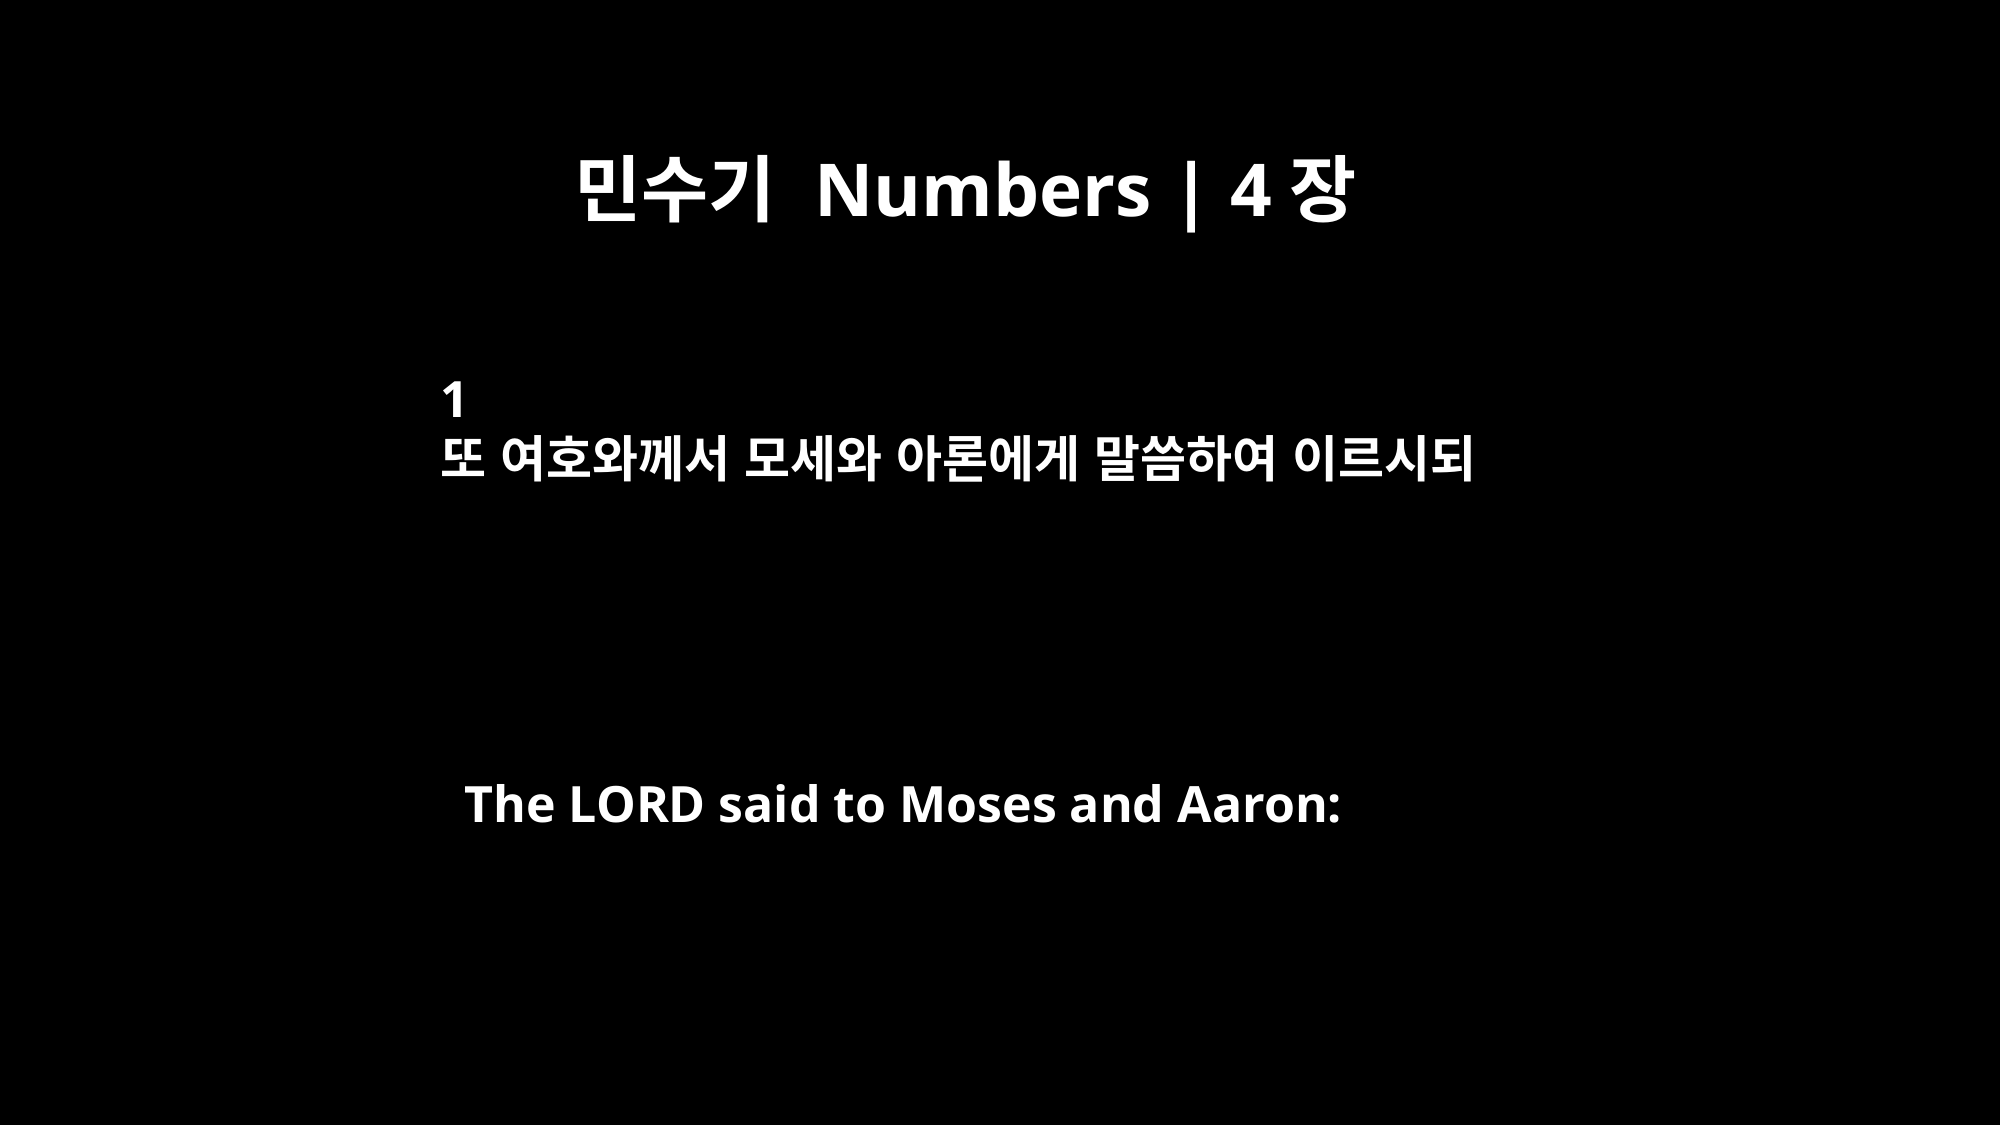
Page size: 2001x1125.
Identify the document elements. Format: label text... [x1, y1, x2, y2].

text_box The LORD said to Moses and Aaron: [450, 764, 1358, 840]
text_box 민수기 Numbers | 4장 [559, 136, 1373, 239]
text_box 1 또 여호와께서 모세와 아론에게 말씀하여 이르시되 [425, 359, 1492, 495]
